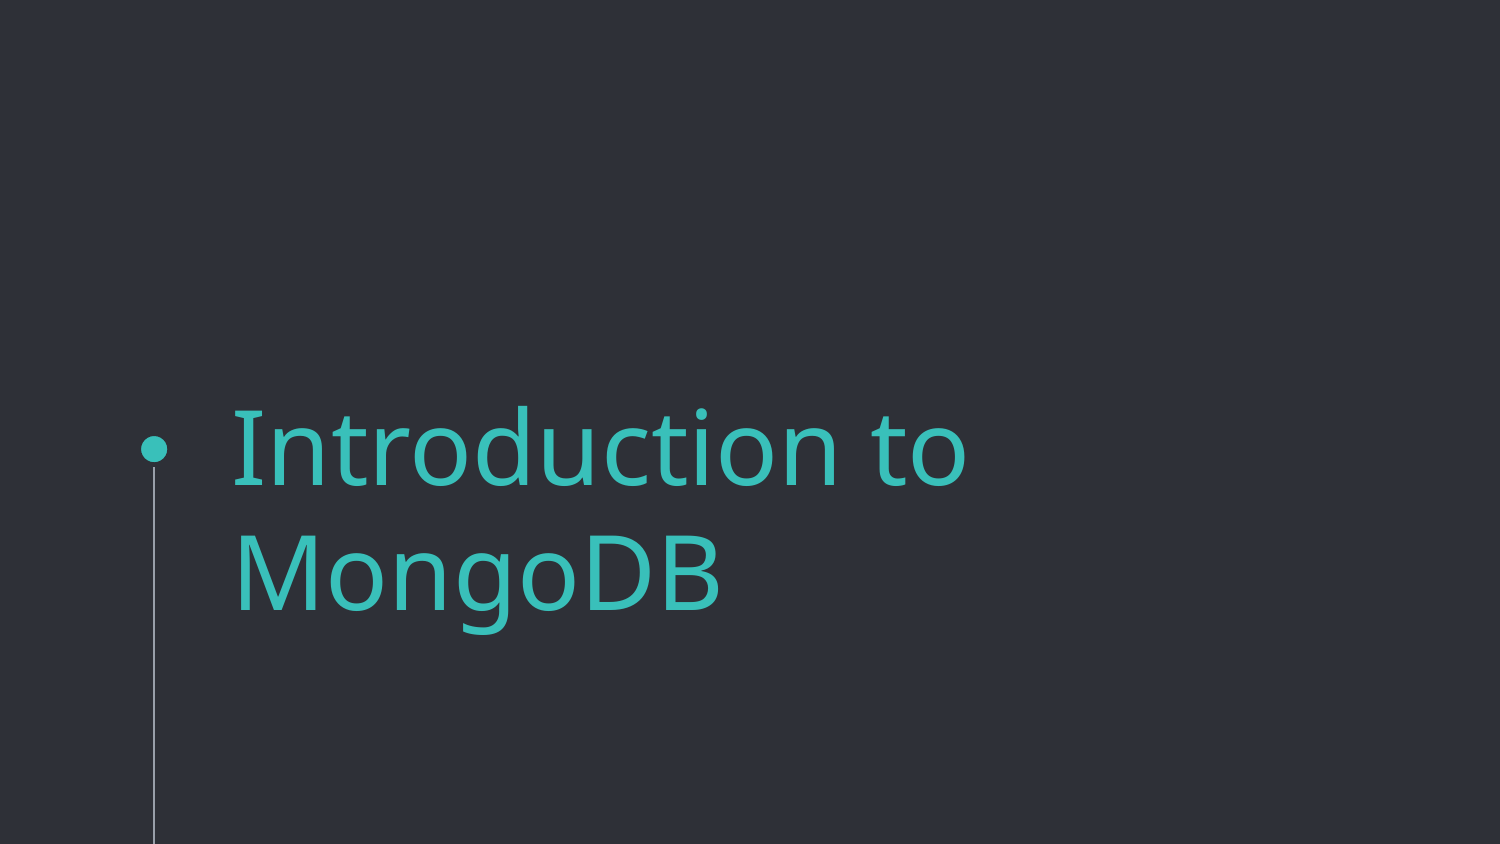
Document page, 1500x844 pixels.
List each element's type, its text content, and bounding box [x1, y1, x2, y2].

title Introduction to MongoDB [216, 366, 1313, 557]
